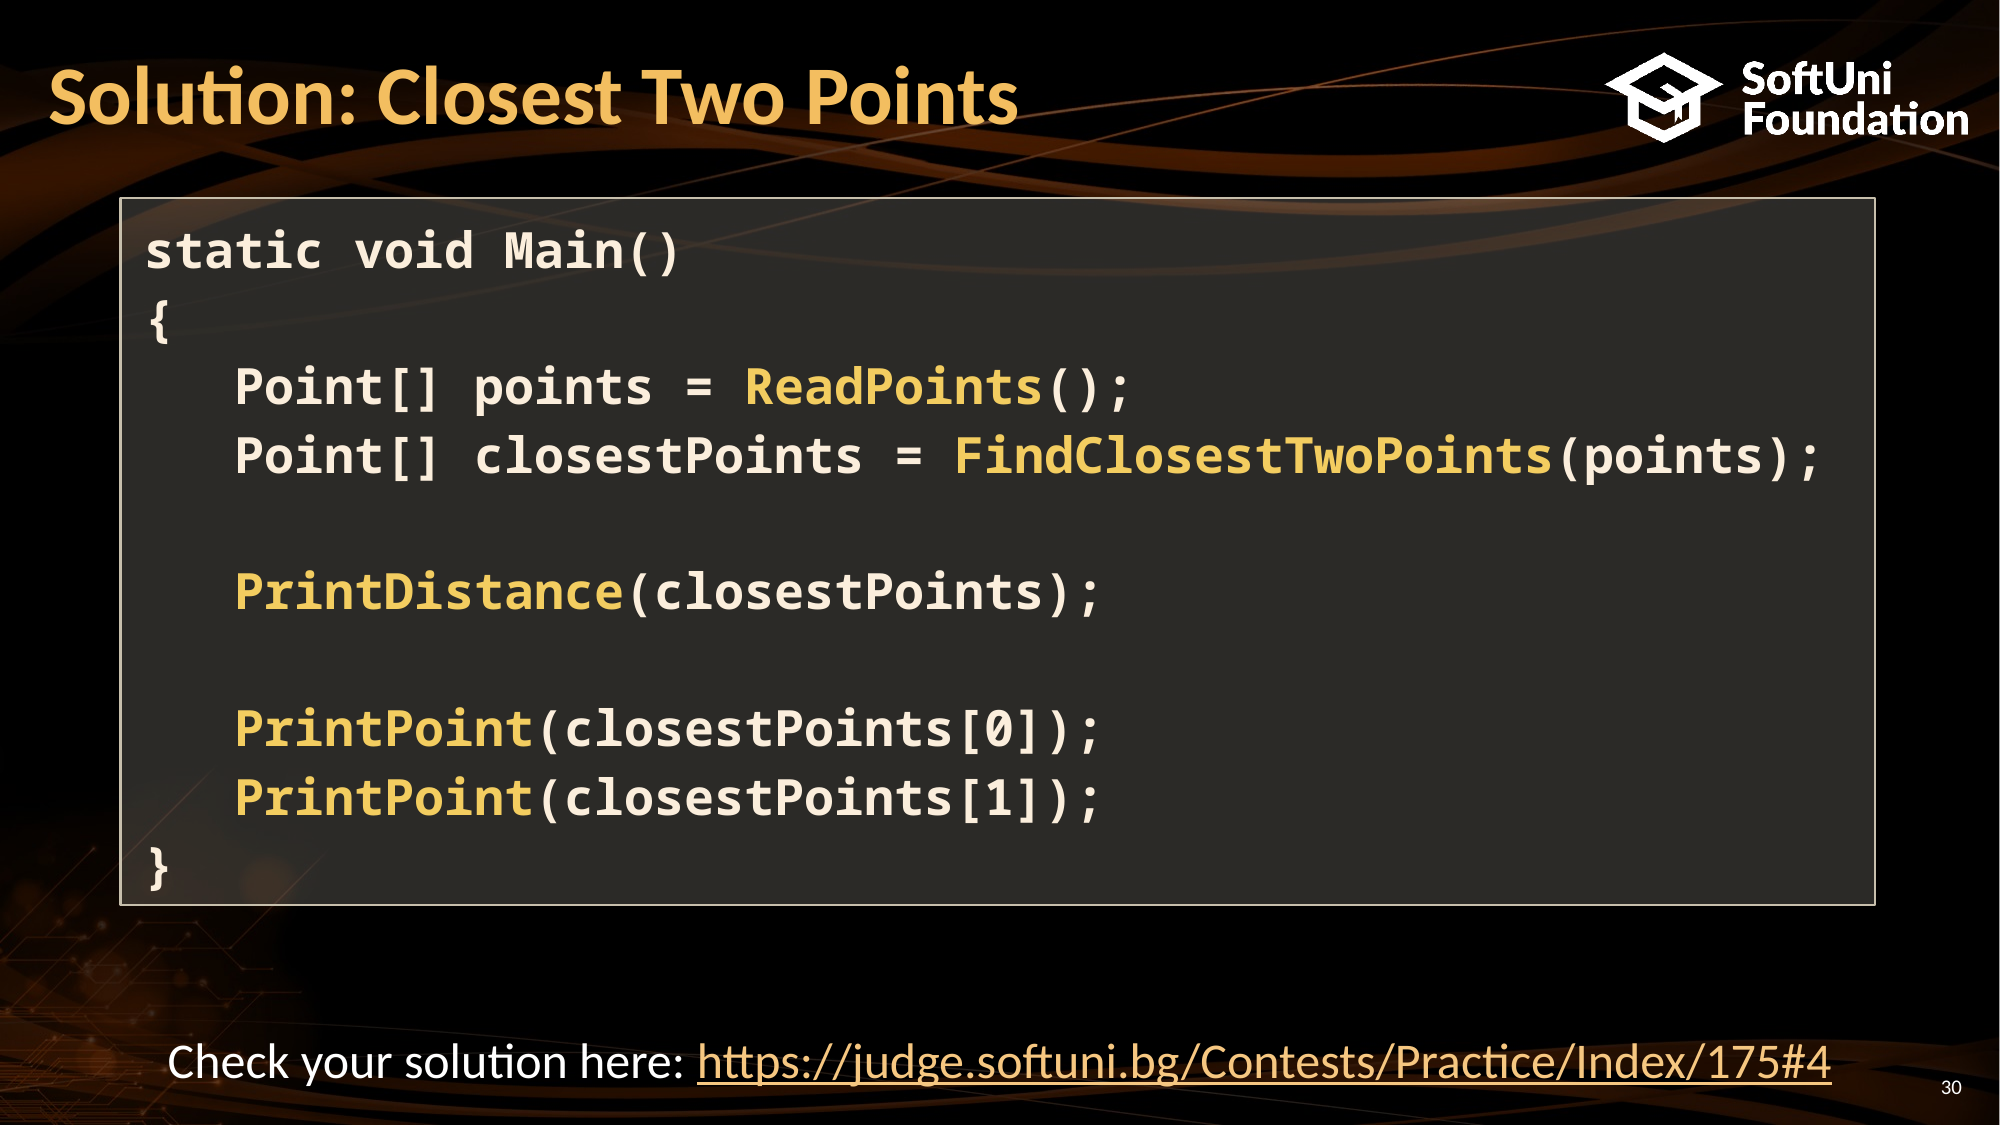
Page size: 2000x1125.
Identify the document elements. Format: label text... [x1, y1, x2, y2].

picture [0, 0, 2000, 1125]
slide_number 30 [1897, 1070, 1968, 1103]
text_box static void Main() { Point[] points = ReadPoints(); Point[] closestPoints = FindClosestTwoPoints(points); PrintDistance(closestPoints); PrintPoint(closestPoints[0]); PrintPoint(closestPoints[1]); } [120, 197, 1875, 906]
text_box Check your solution here: https://judge.softuni.bg/Contests/Practice/Index/175#4 [133, 1021, 1866, 1096]
title Solution: Closest Two Points [30, 6, 1602, 189]
